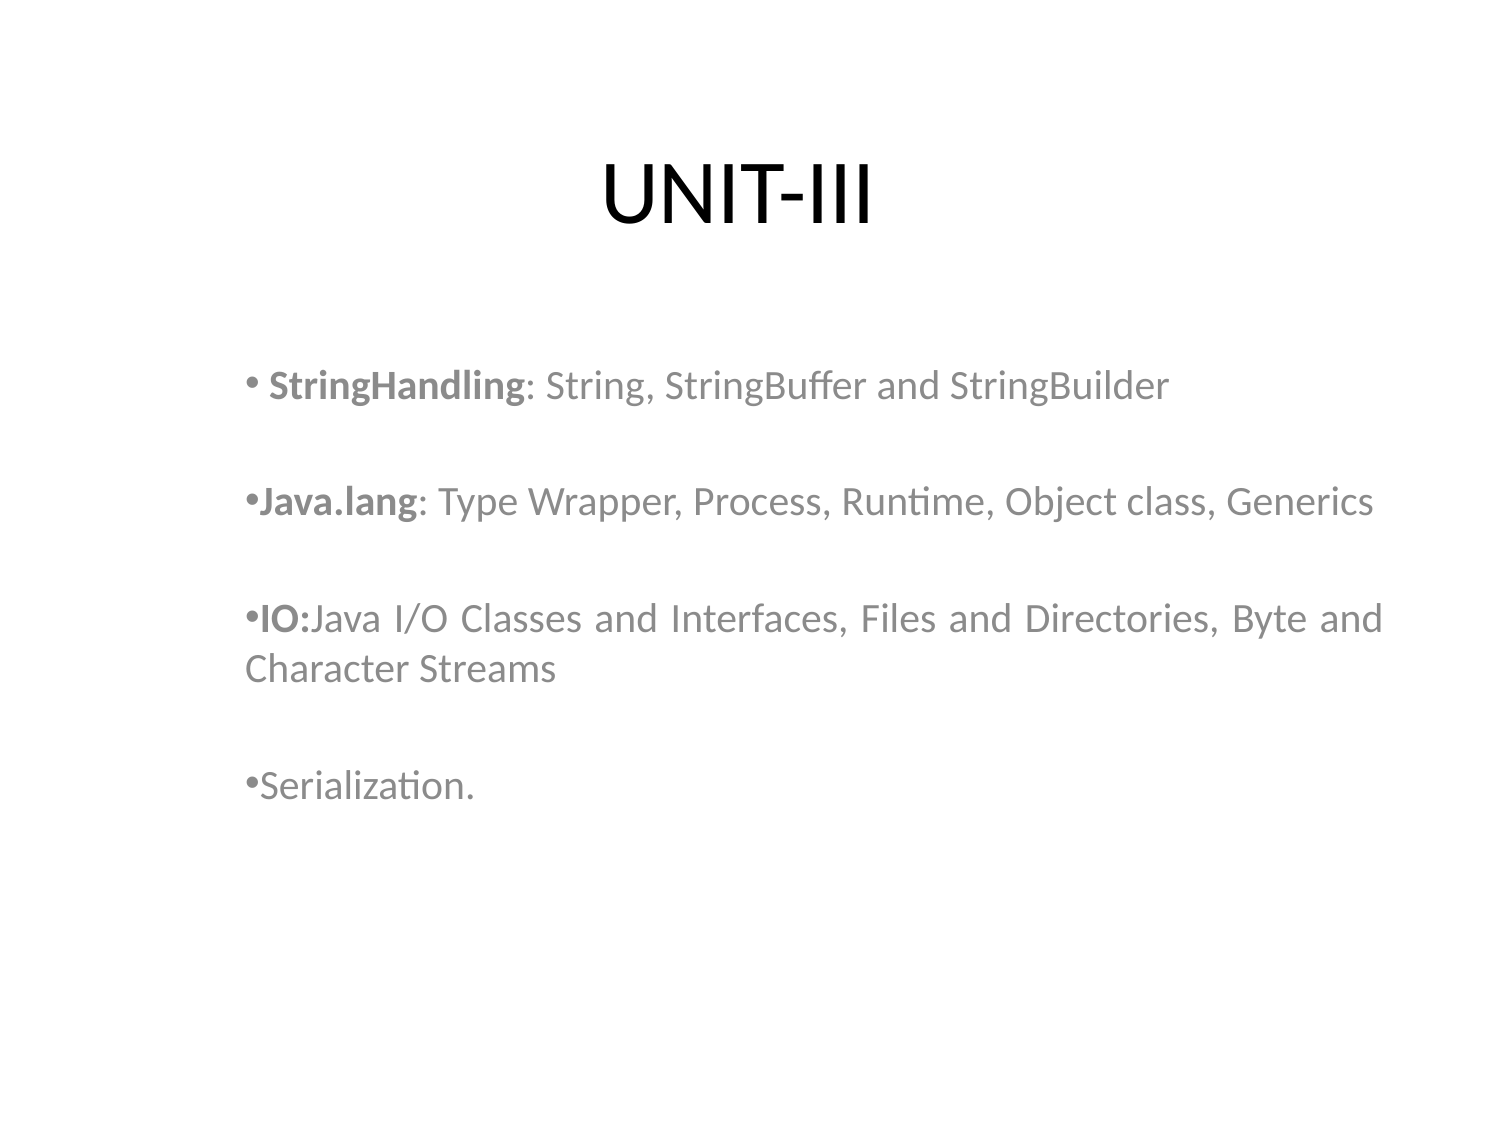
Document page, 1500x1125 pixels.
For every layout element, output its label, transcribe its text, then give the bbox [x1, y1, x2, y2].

title UNIT-III [100, 66, 1376, 308]
subtitle StringHandling: String, StringBuffer and StringBuilder Java.lang: Type Wrapper, Process, Runtime, Object class, Generics IO:Java I/O Classes and Interfaces, Files and Directories, Byte and Character Streams Serialization. [230, 349, 1400, 752]
